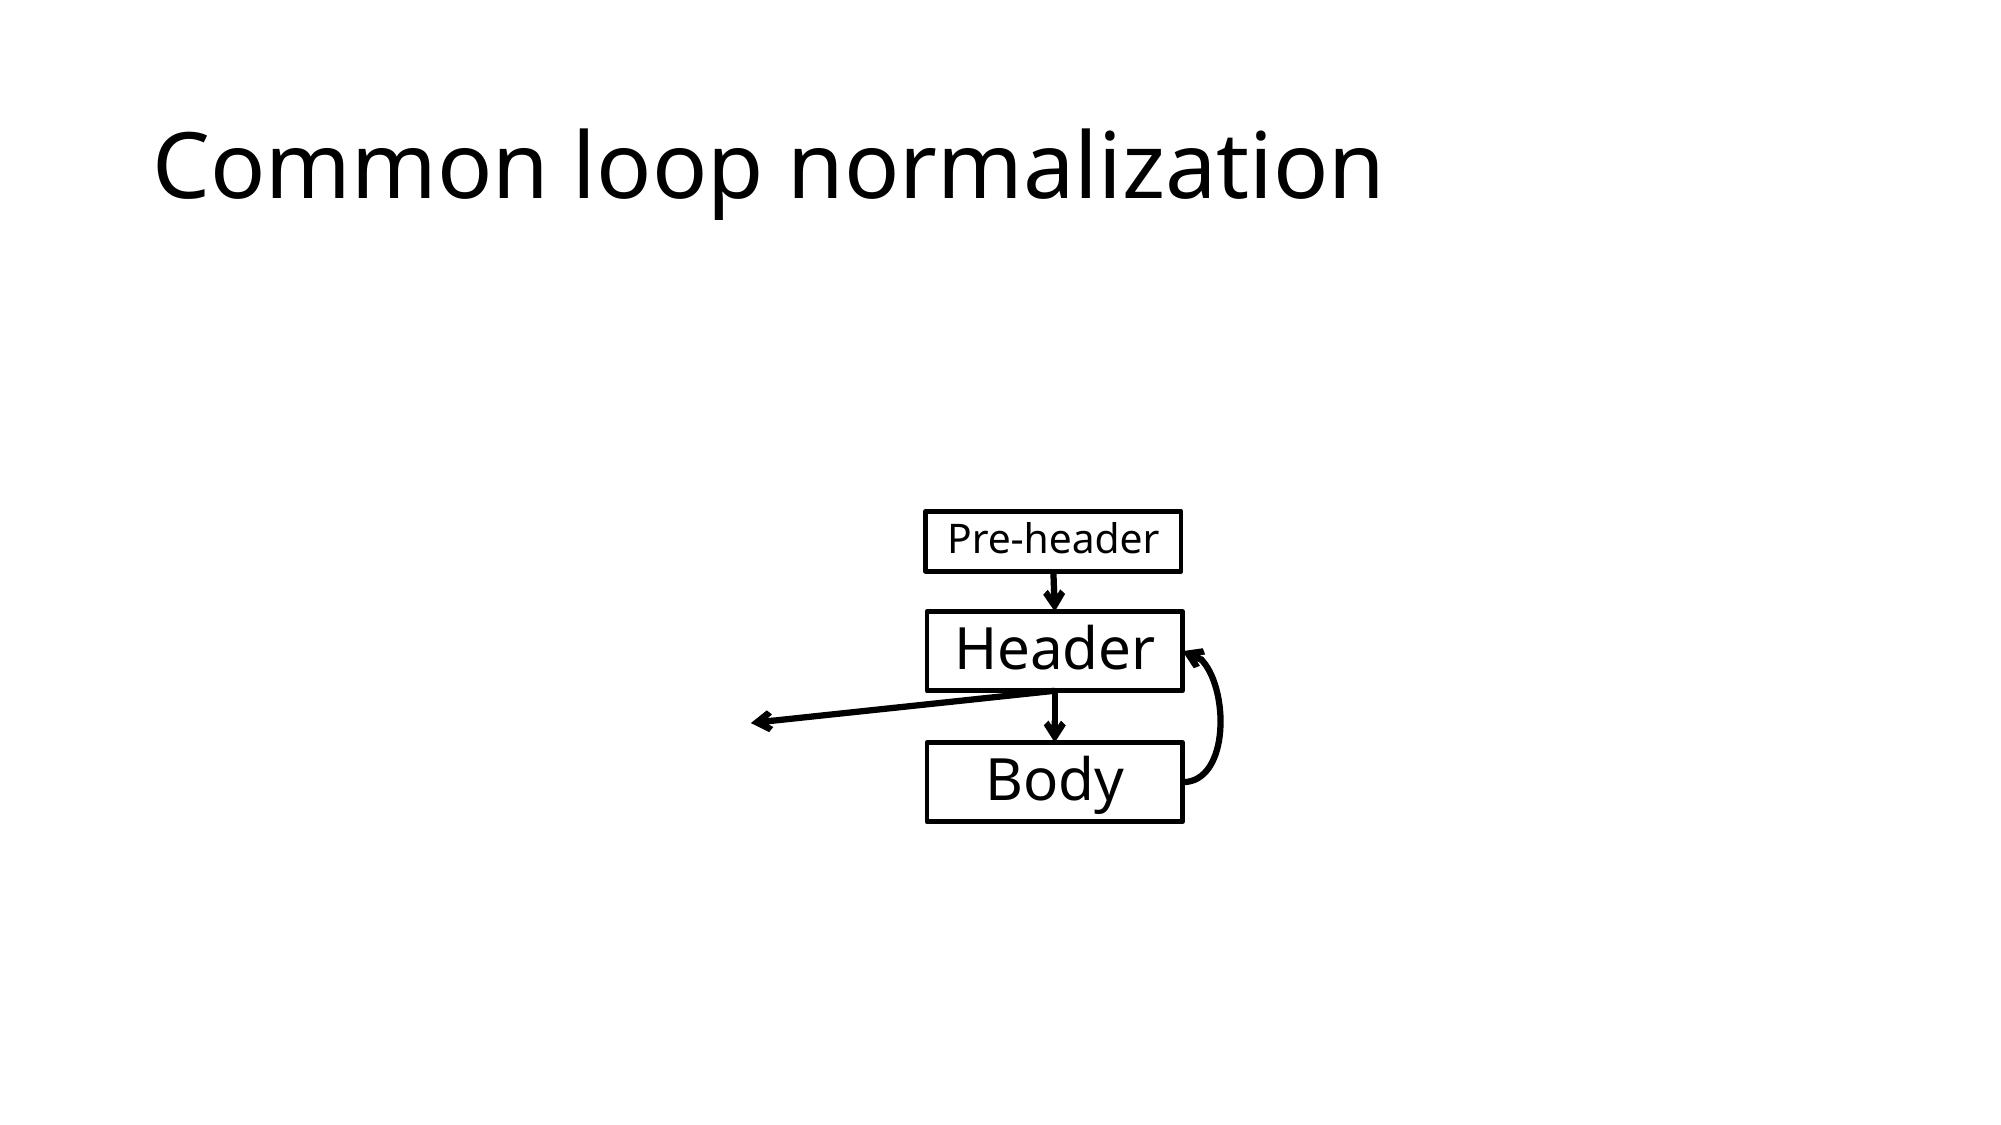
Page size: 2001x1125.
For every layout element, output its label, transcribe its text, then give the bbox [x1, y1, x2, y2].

text_box Pre-header [925, 511, 1182, 572]
title Common loop normalization [137, 59, 1863, 278]
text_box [750, 690, 1055, 724]
text_box Header [926, 611, 1183, 691]
text_box Body [926, 742, 1183, 822]
